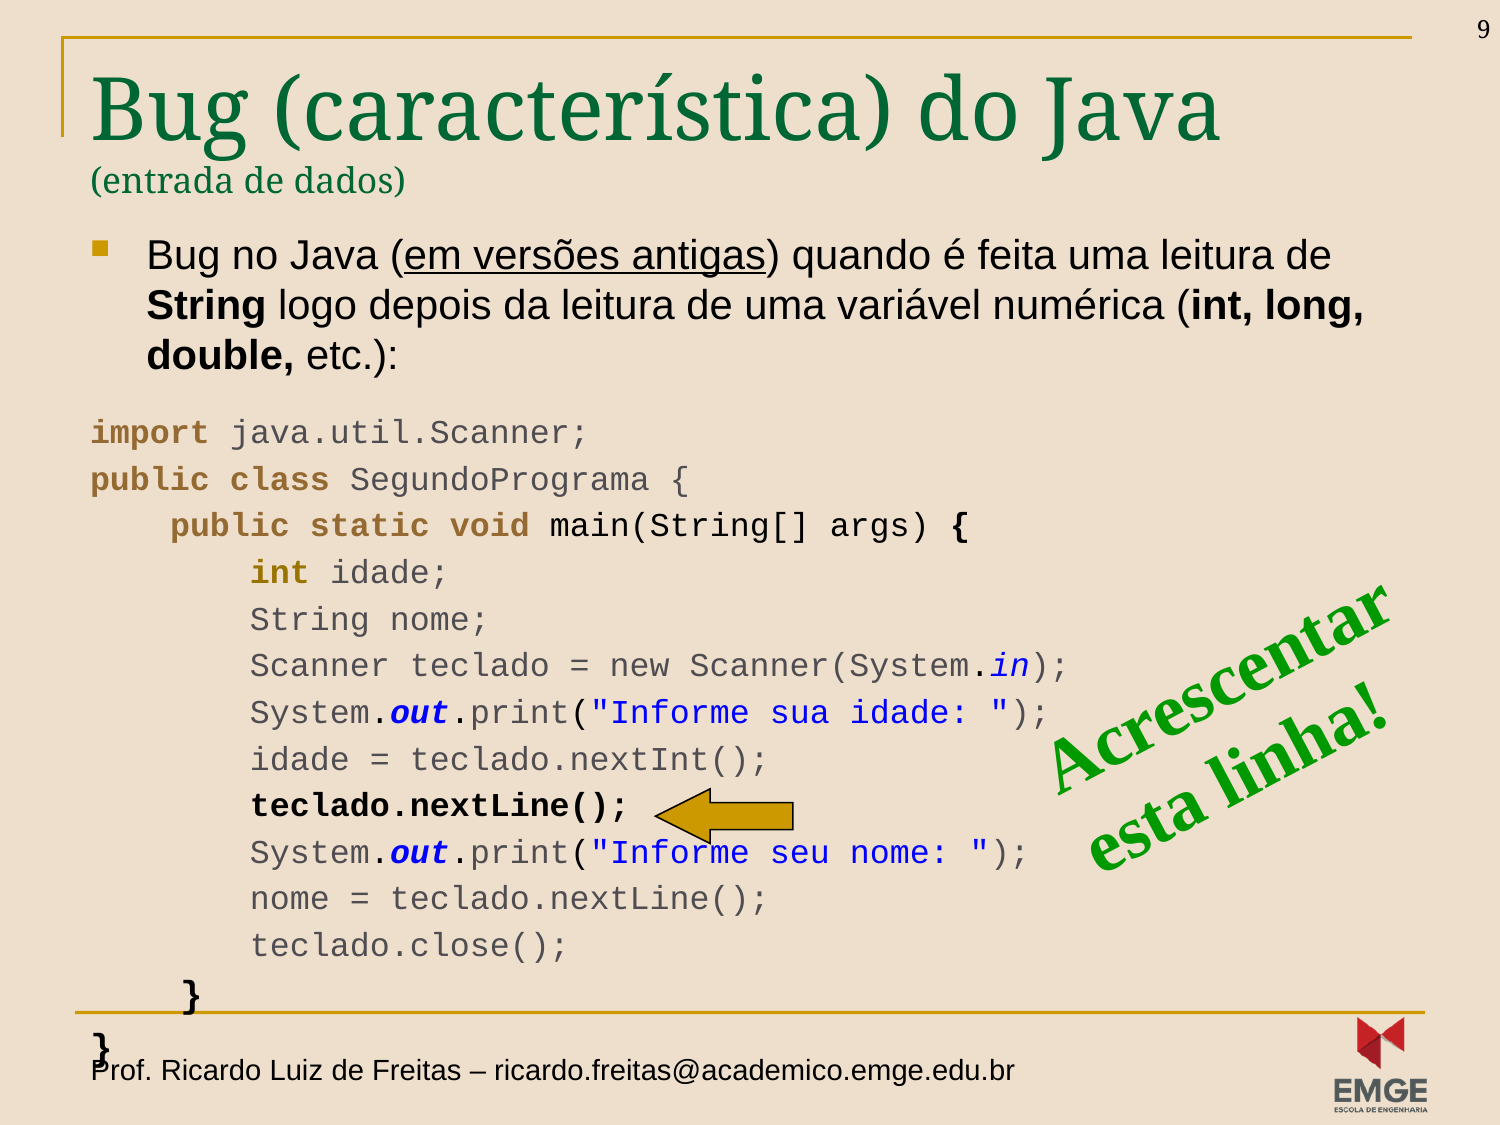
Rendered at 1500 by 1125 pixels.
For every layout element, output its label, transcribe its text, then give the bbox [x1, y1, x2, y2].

list Bug no Java (em versões antigas) quando é feita uma leitura de String logo depois da leitura de uma variável numérica (int, long, double, etc.): import java.util.Scanner; public class SegundoPrograma { public static void main(String[] args) { int idade; String nome; Scanner teclado = new Scanner(System.in); System.out.print("Informe sua idade: "); idade = teclado.nextInt(); teclado.nextLine(); System.out.print("Informe seu nome: "); nome = teclado.nextLine(); teclado.close(); } } [75, 219, 1471, 1012]
text_box Acrescentar esta linha! [1006, 496, 1500, 904]
slide_number 9 [1392, 0, 1500, 55]
title Bug (característica) do Java (entrada de dados) [75, 45, 1425, 219]
picture [1328, 1012, 1433, 1116]
text_box [655, 788, 793, 844]
